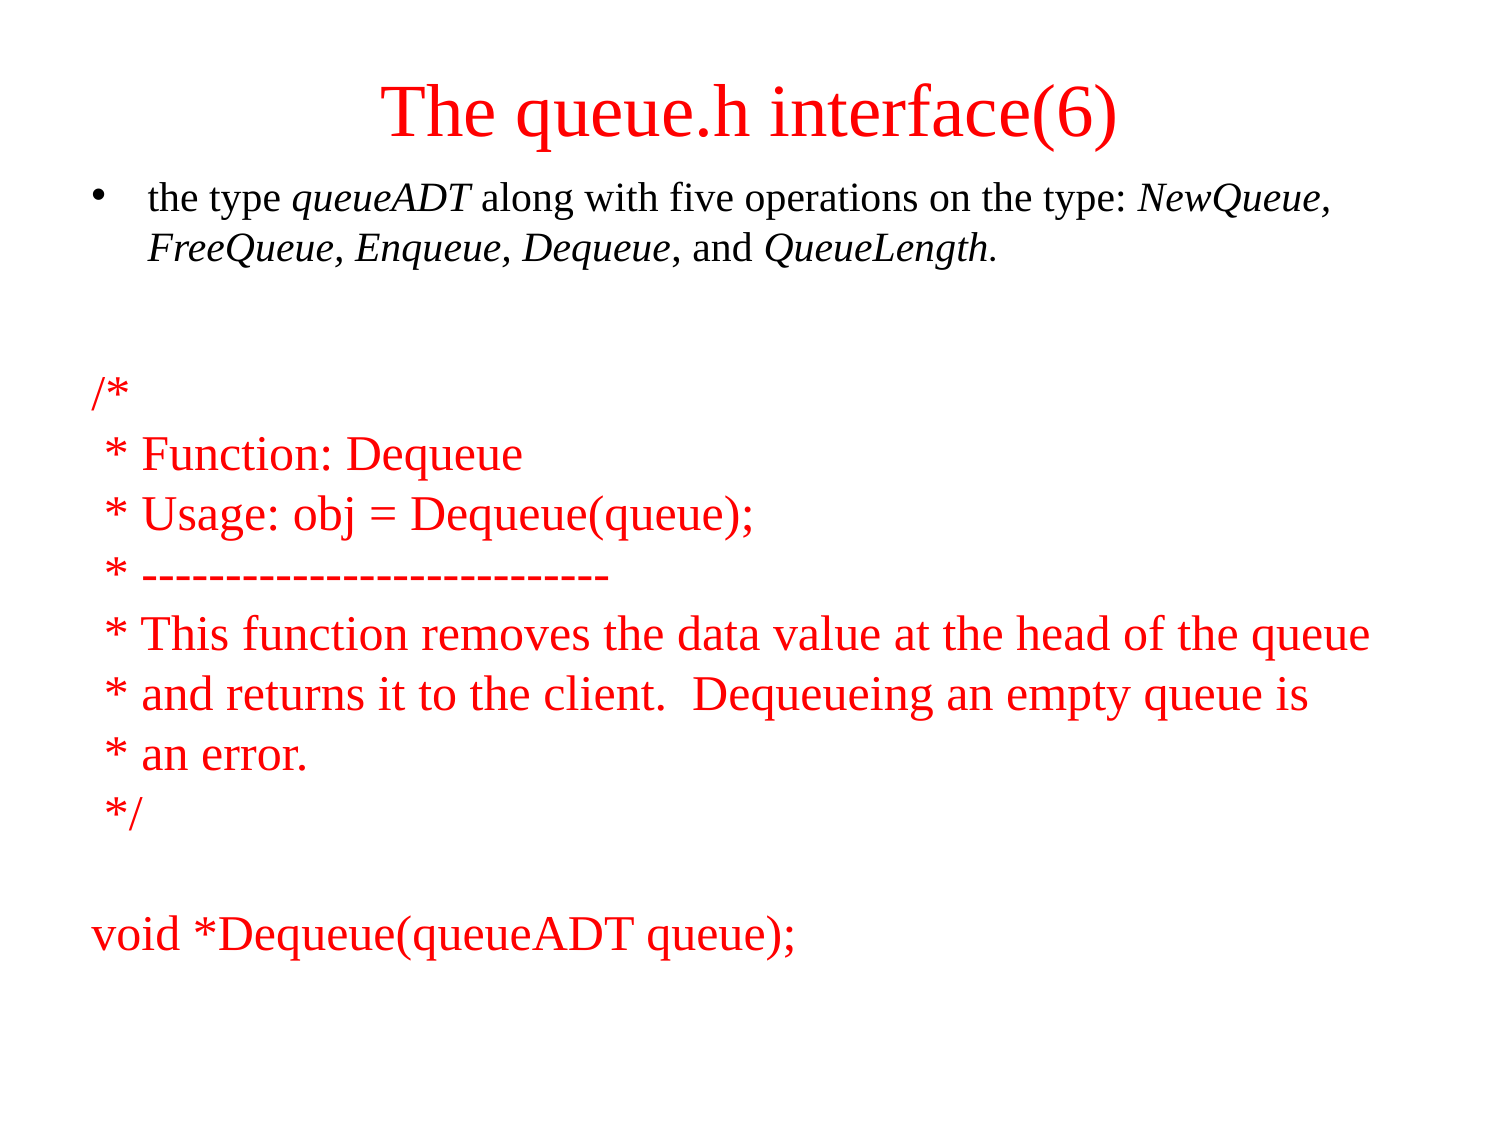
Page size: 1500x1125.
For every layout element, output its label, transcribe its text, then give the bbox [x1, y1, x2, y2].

text_box The queue.h interface(6) [0, 54, 1500, 160]
text_box /* * Function: Dequeue * Usage: obj = Dequeue(queue); * ---------------------------- * This function removes the data value at the head of the queue * and returns it to the client. Dequeueing an empty queue is * an error. */ void *Dequeue(queueADT queue); [76, 302, 1459, 1028]
text_box the type queueADT along with five operations on the type: NewQueue, FreeQueue, Enqueue, Dequeue, and QueueLength. [76, 162, 1459, 277]
